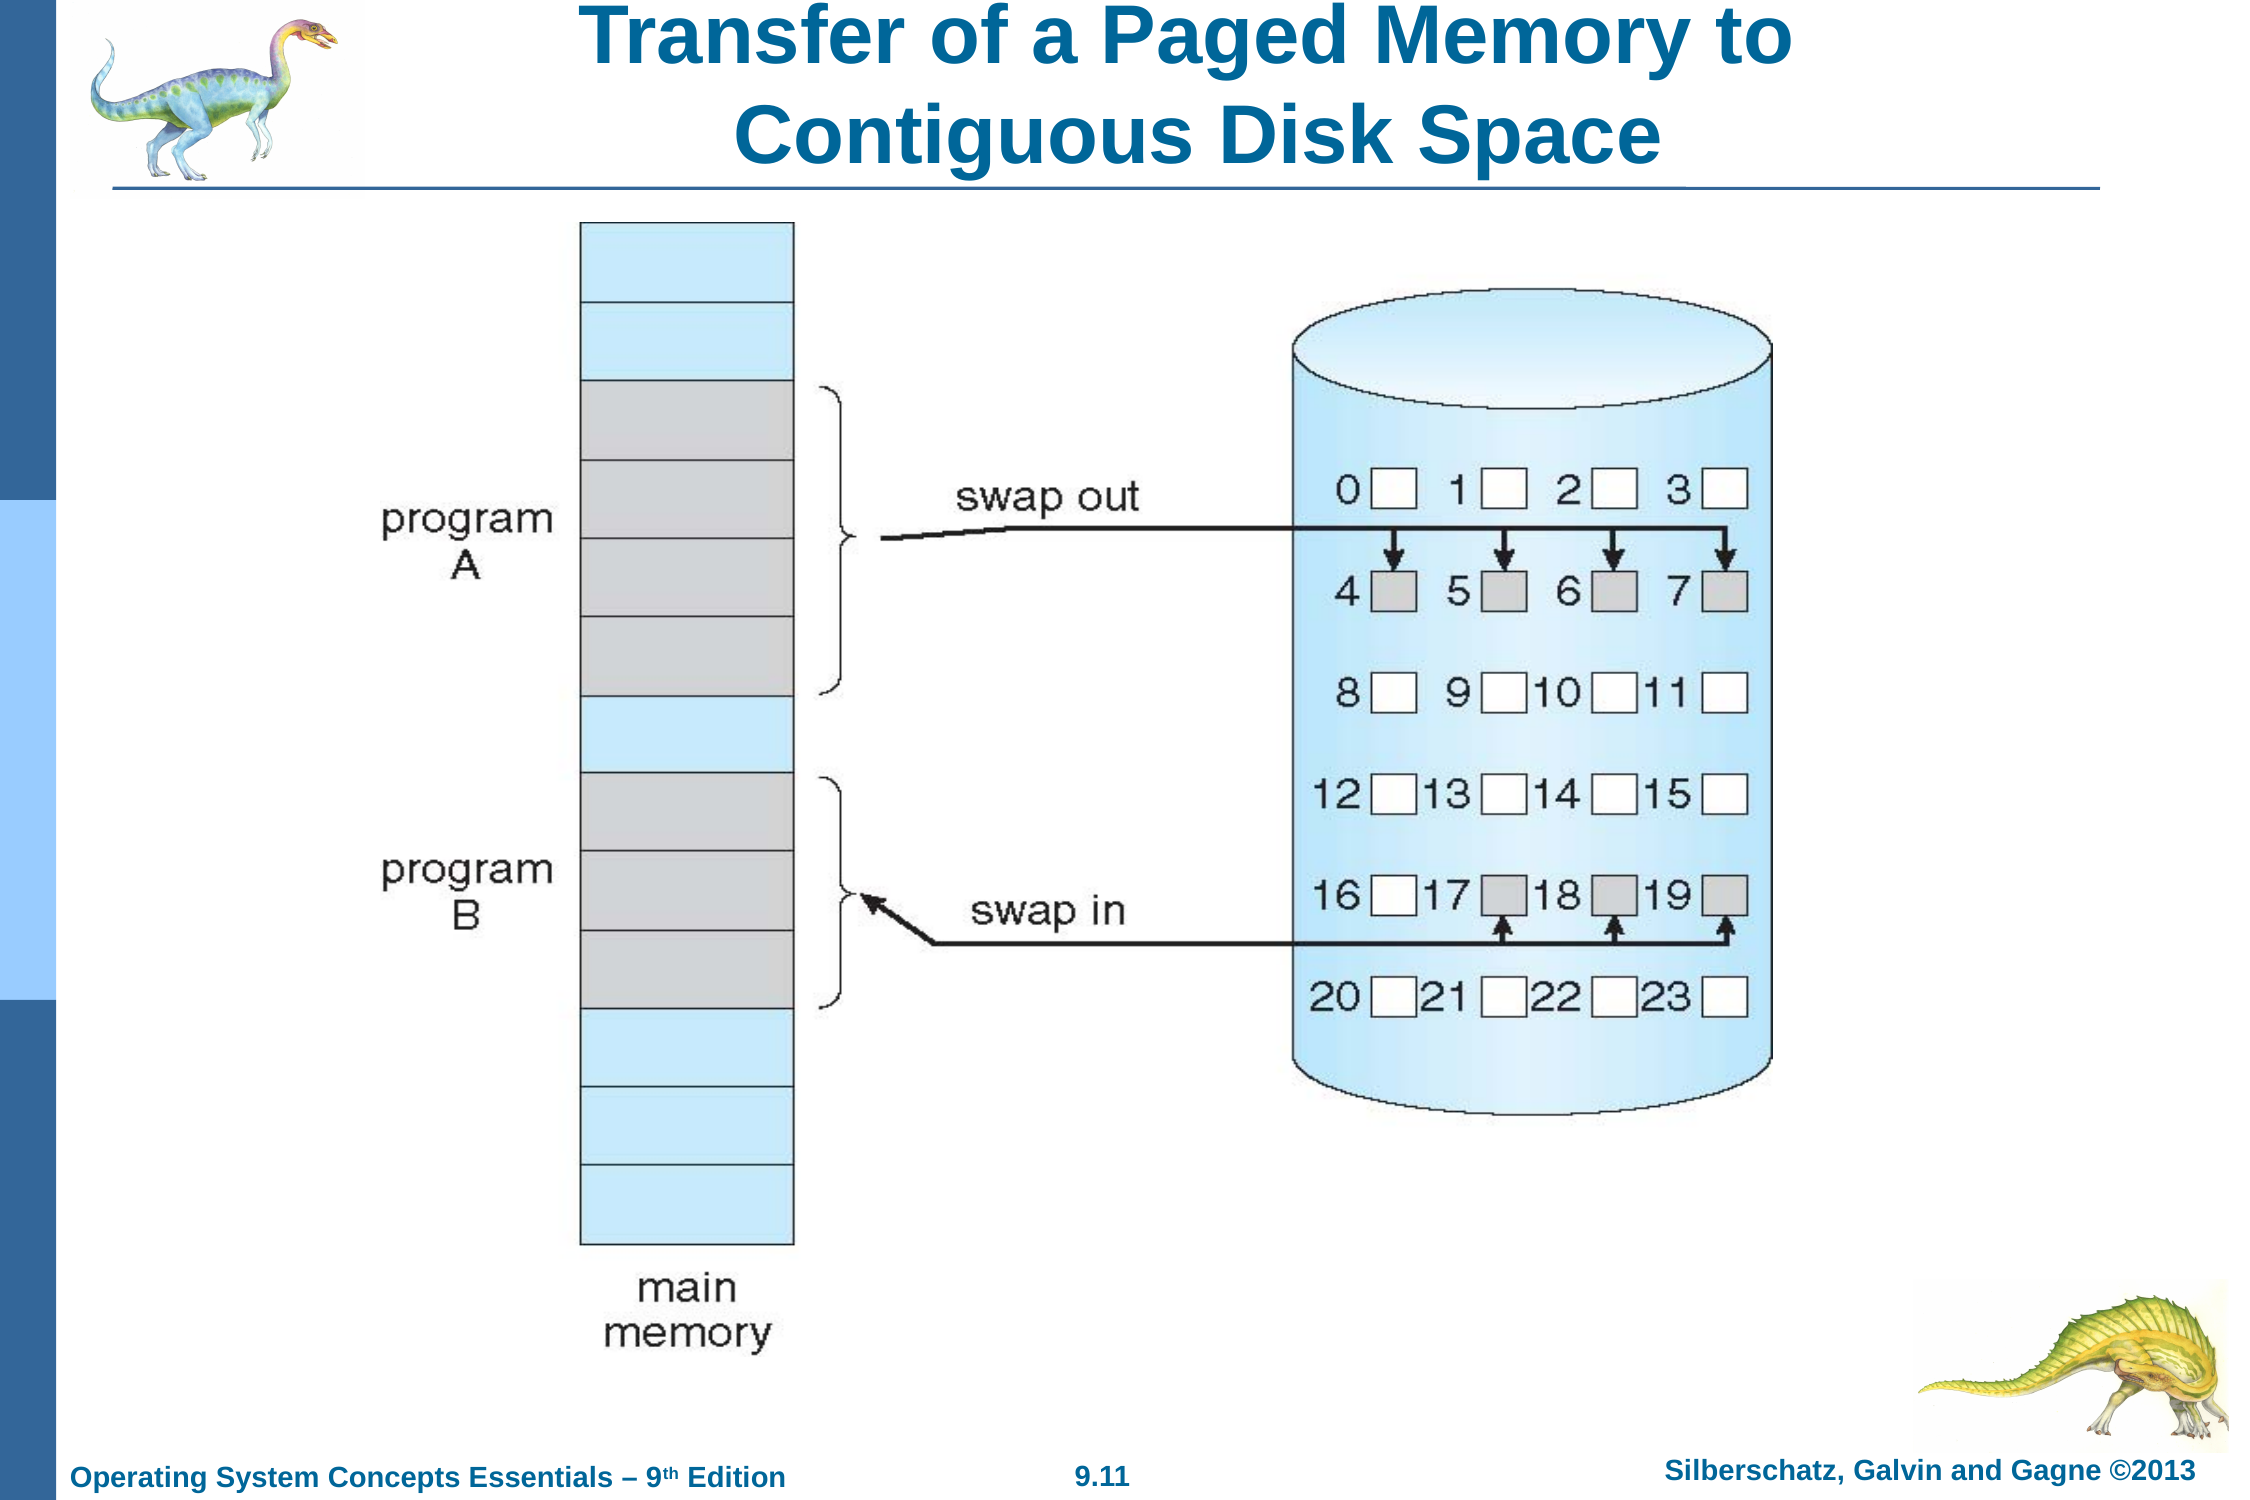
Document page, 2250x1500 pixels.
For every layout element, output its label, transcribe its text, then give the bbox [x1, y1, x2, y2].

picture [70, 0, 365, 199]
title Transfer of a Paged Memory to Contiguous Disk Space [170, 6, 2226, 191]
picture [379, 222, 1773, 1357]
picture [1913, 1279, 2229, 1453]
